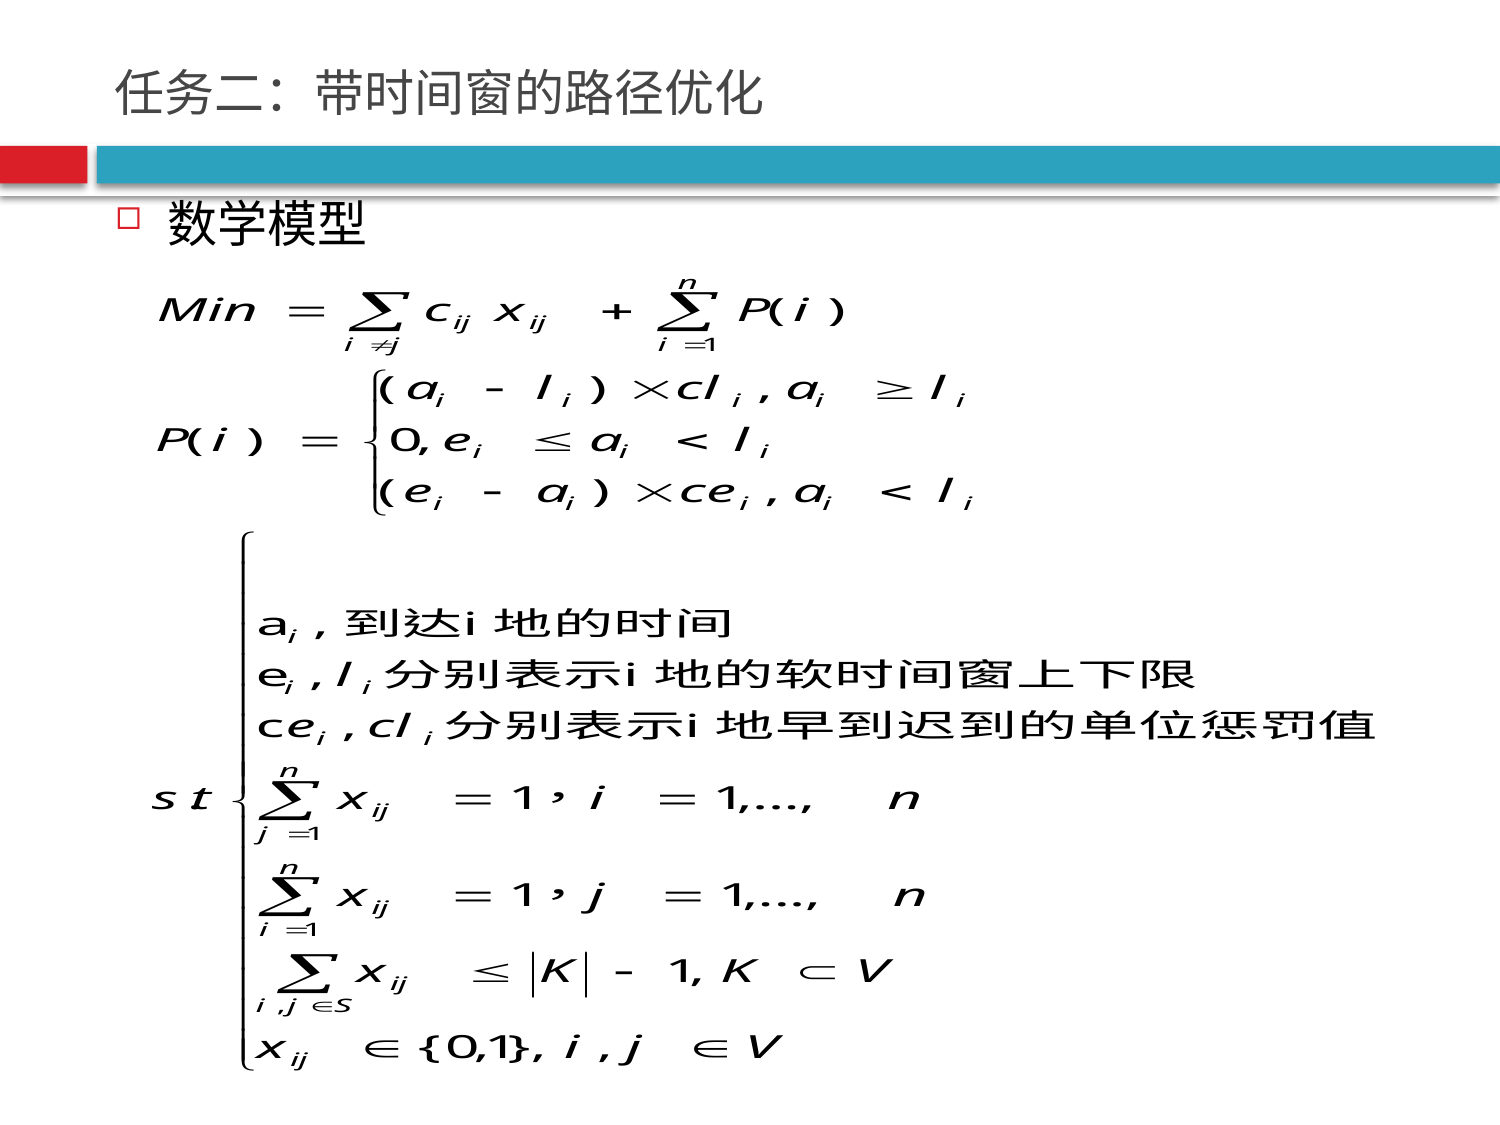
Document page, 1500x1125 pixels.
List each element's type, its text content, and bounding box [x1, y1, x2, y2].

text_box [147, 266, 1389, 1125]
title 任务二：带时间窗的路径优化 [99, 25, 1438, 130]
list 数学模型 [100, 184, 1438, 902]
